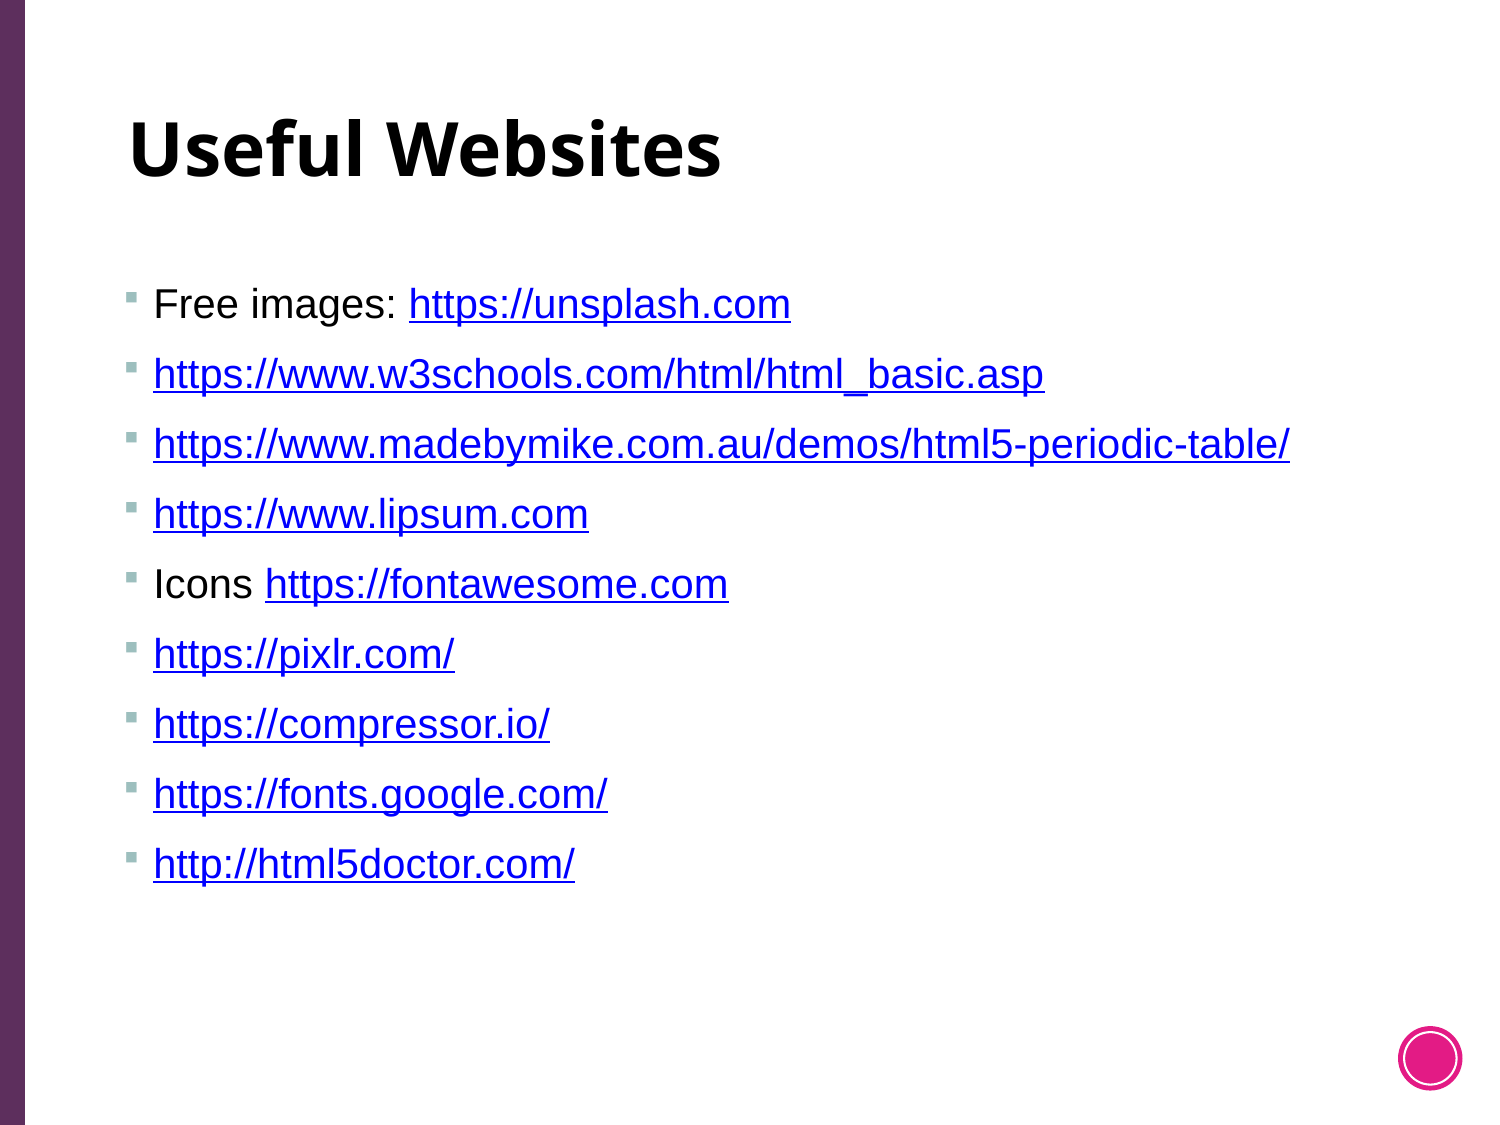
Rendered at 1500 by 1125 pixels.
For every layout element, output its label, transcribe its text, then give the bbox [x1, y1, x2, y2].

list Free images: https://unsplash.com https://www.w3schools.com/html/html_basic.asp https://www.madebymike.com.au/demos/html5-periodic-table/ https://www.lipsum.com Icons https://fontawesome.com https://pixlr.com/ https://compressor.io/ https://fonts.google.com/ http://html5doctor.com/ [108, 275, 1425, 1046]
title Useful Websites [112, 79, 1388, 225]
